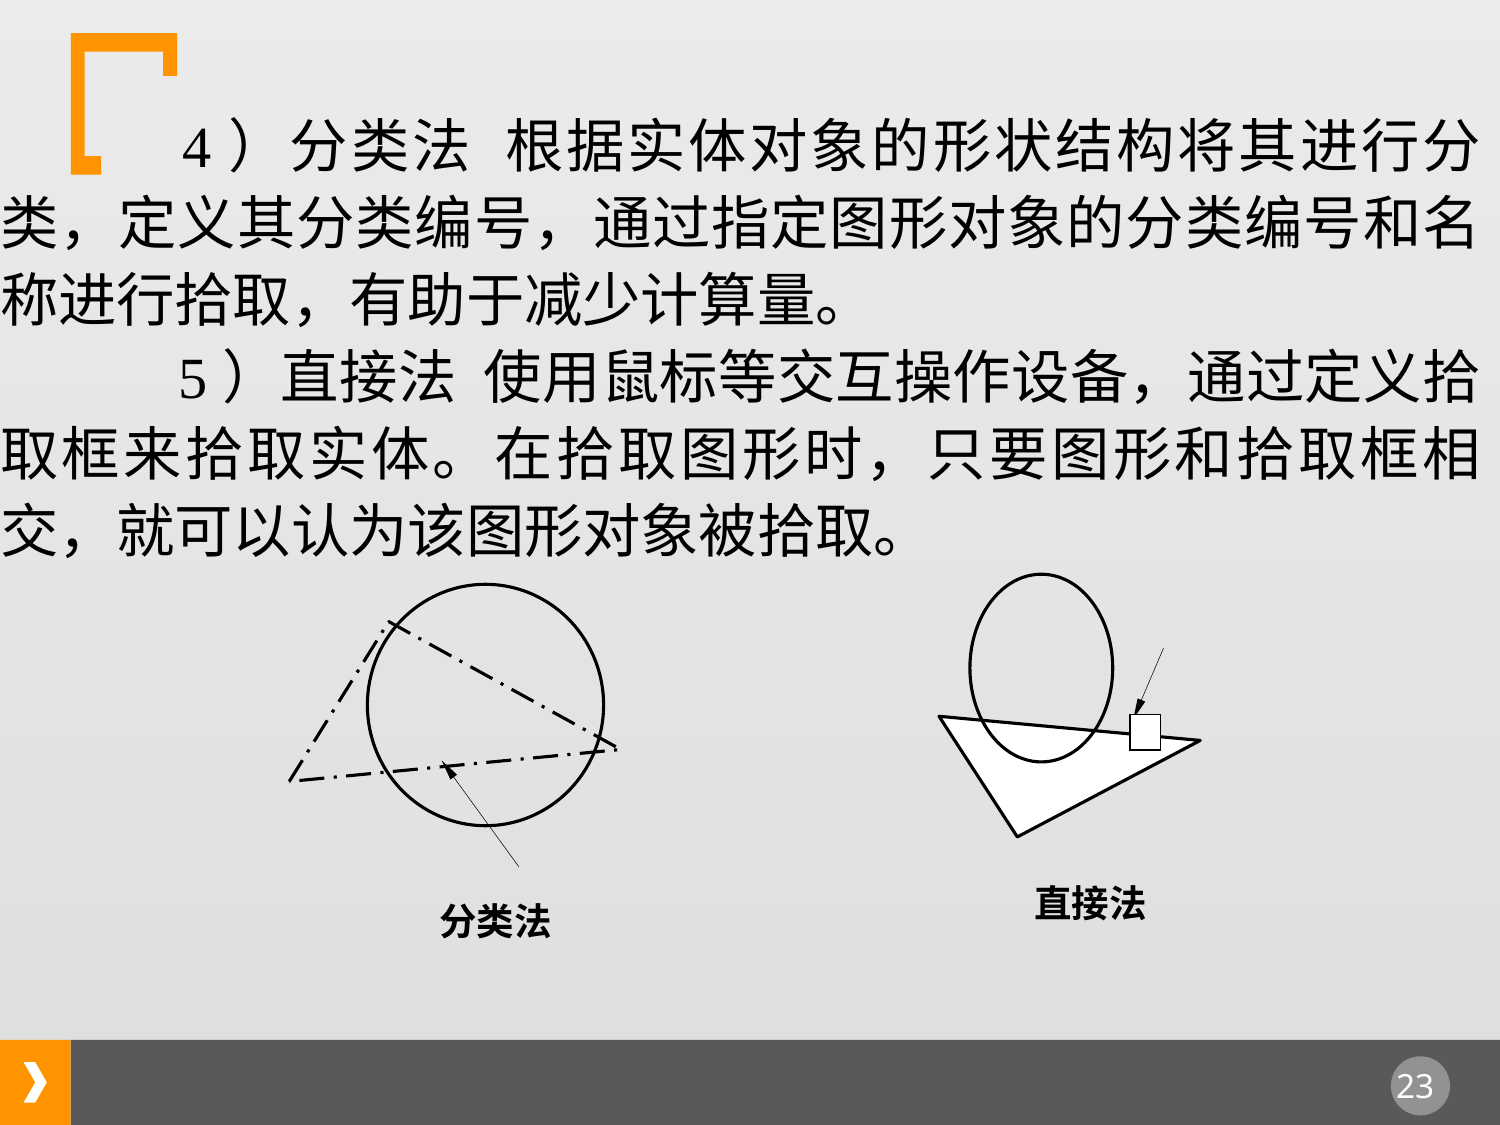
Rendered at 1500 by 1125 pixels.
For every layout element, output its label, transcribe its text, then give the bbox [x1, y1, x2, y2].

text_box [450, 753, 594, 826]
text_box 分类法 [389, 898, 602, 969]
text_box 直接法 [976, 880, 1188, 951]
text_box [444, 767, 519, 867]
text_box 4）分类法 根据实体对象的形状结构将其进行分类，定义其分类编号，通过指定图形对象的分类编号和名称进行拾取，有助于减少计算量。 5）直接法 使用鼠标等交互操作设备，通过定义拾取框来拾取实体。在拾取图形时，只要图形和拾取框相交，就可以认为该图形对象被拾取。 [0, 102, 1481, 564]
text_box [397, 584, 604, 737]
text_box [387, 767, 488, 826]
text_box [289, 621, 621, 782]
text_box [939, 574, 1201, 837]
